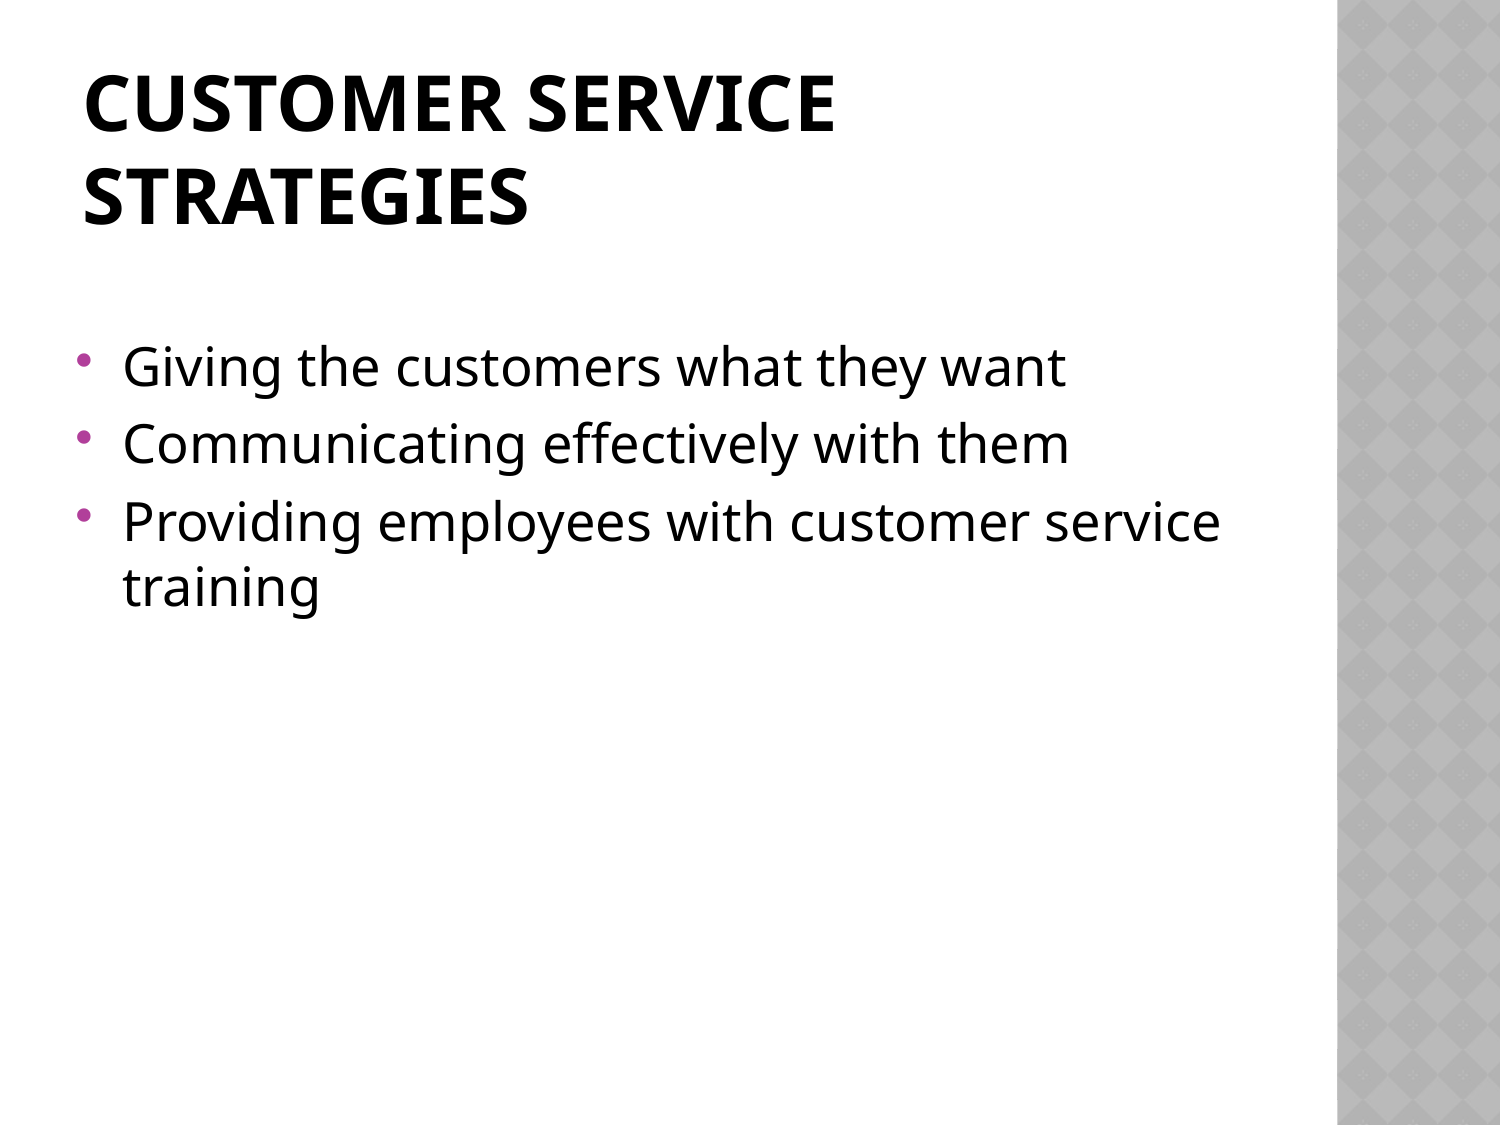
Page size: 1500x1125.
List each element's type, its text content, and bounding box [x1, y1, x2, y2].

title Customer Service Strategies [75, 52, 1263, 240]
list Giving the customers what they want Communicating effectively with them Providing employees with customer service training [62, 324, 1250, 699]
